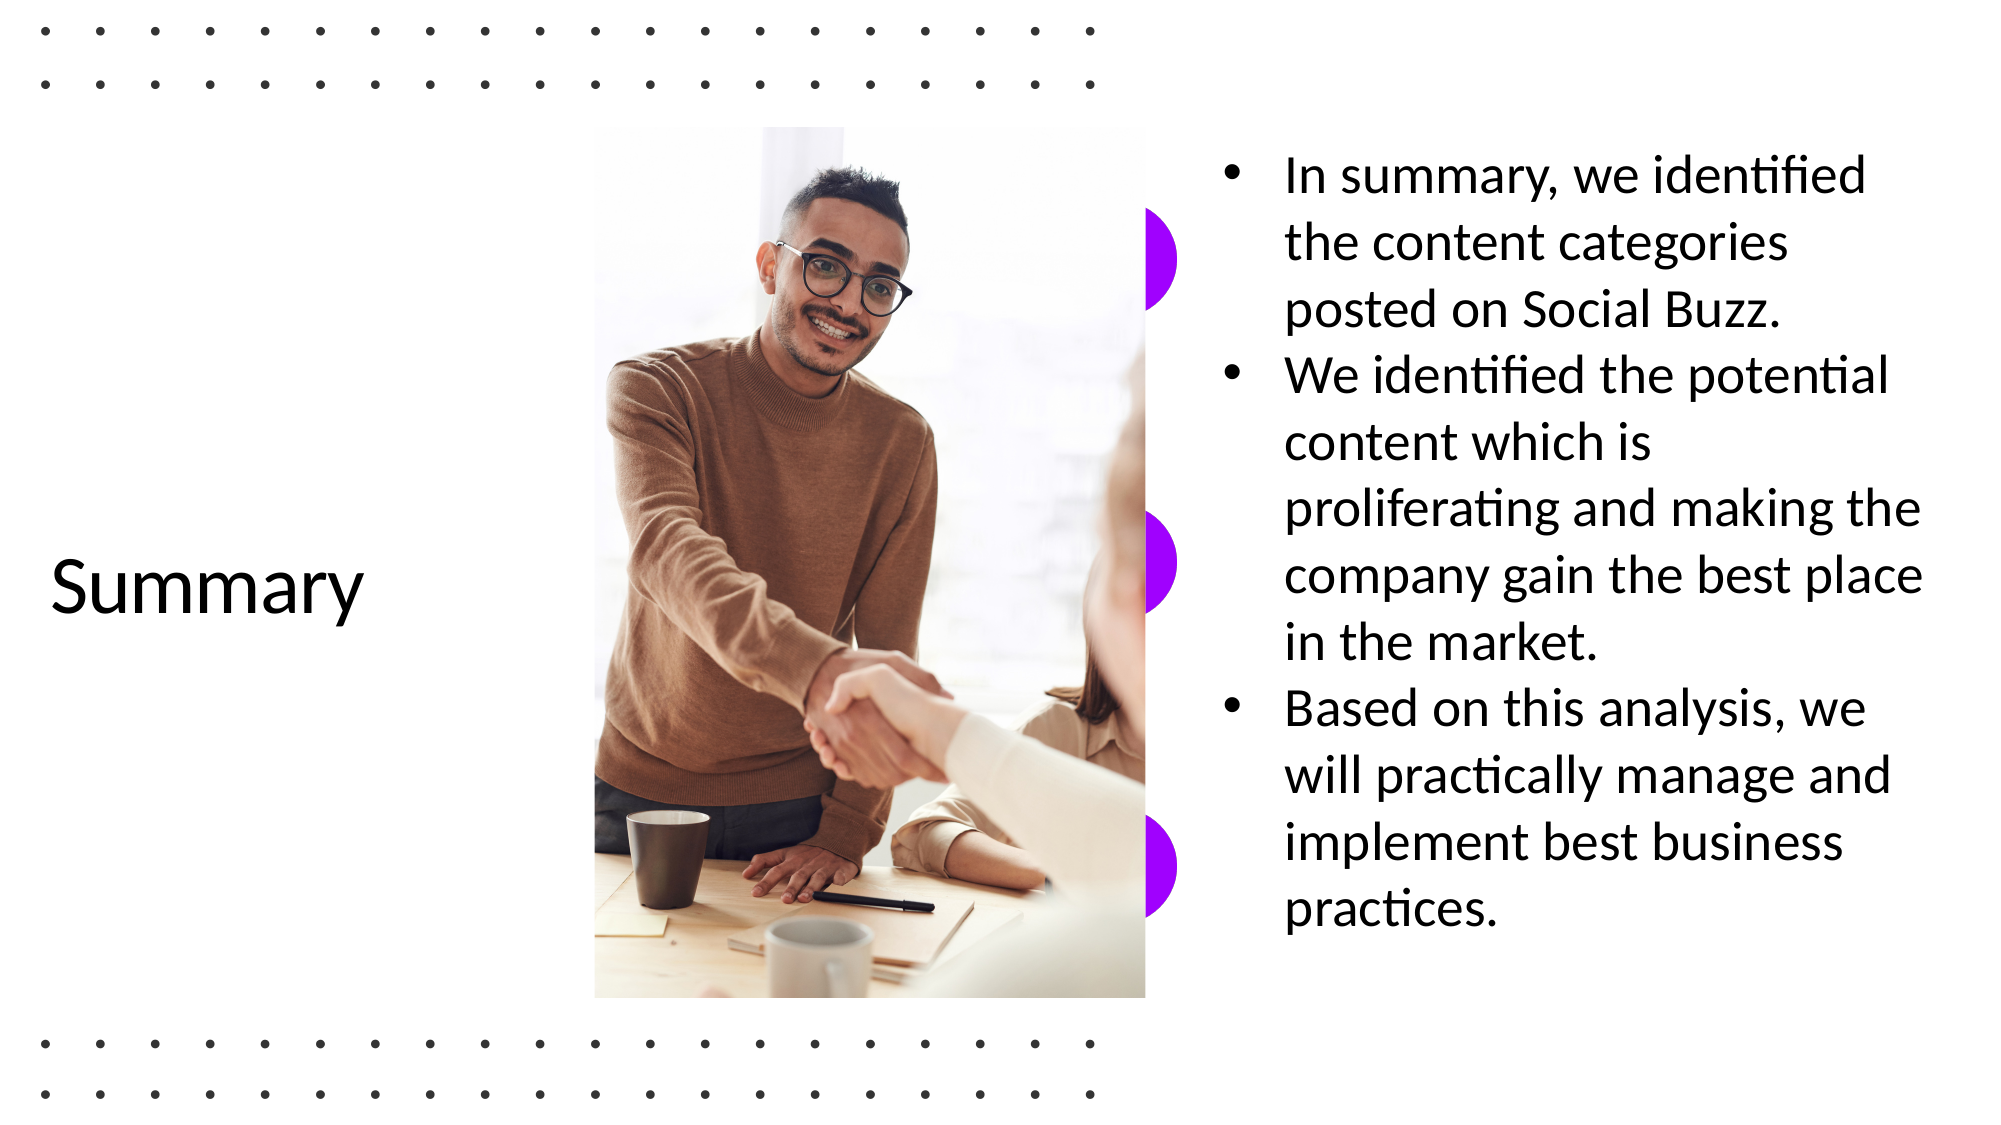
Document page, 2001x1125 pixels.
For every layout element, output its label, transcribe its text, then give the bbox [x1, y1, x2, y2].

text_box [1266, 172, 1888, 270]
text_box Summary [49, 496, 565, 630]
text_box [35, 1036, 1098, 1125]
picture [594, 126, 1213, 999]
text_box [35, 0, 1098, 92]
text_box In summary, we identified the content categories posted on Social Buzz. We identified the potential content which is proliferating and making the company gain the best place in the market. Based on this analysis, we will practically manage and implement best business practices. [1207, 130, 1947, 857]
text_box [1266, 761, 1888, 858]
